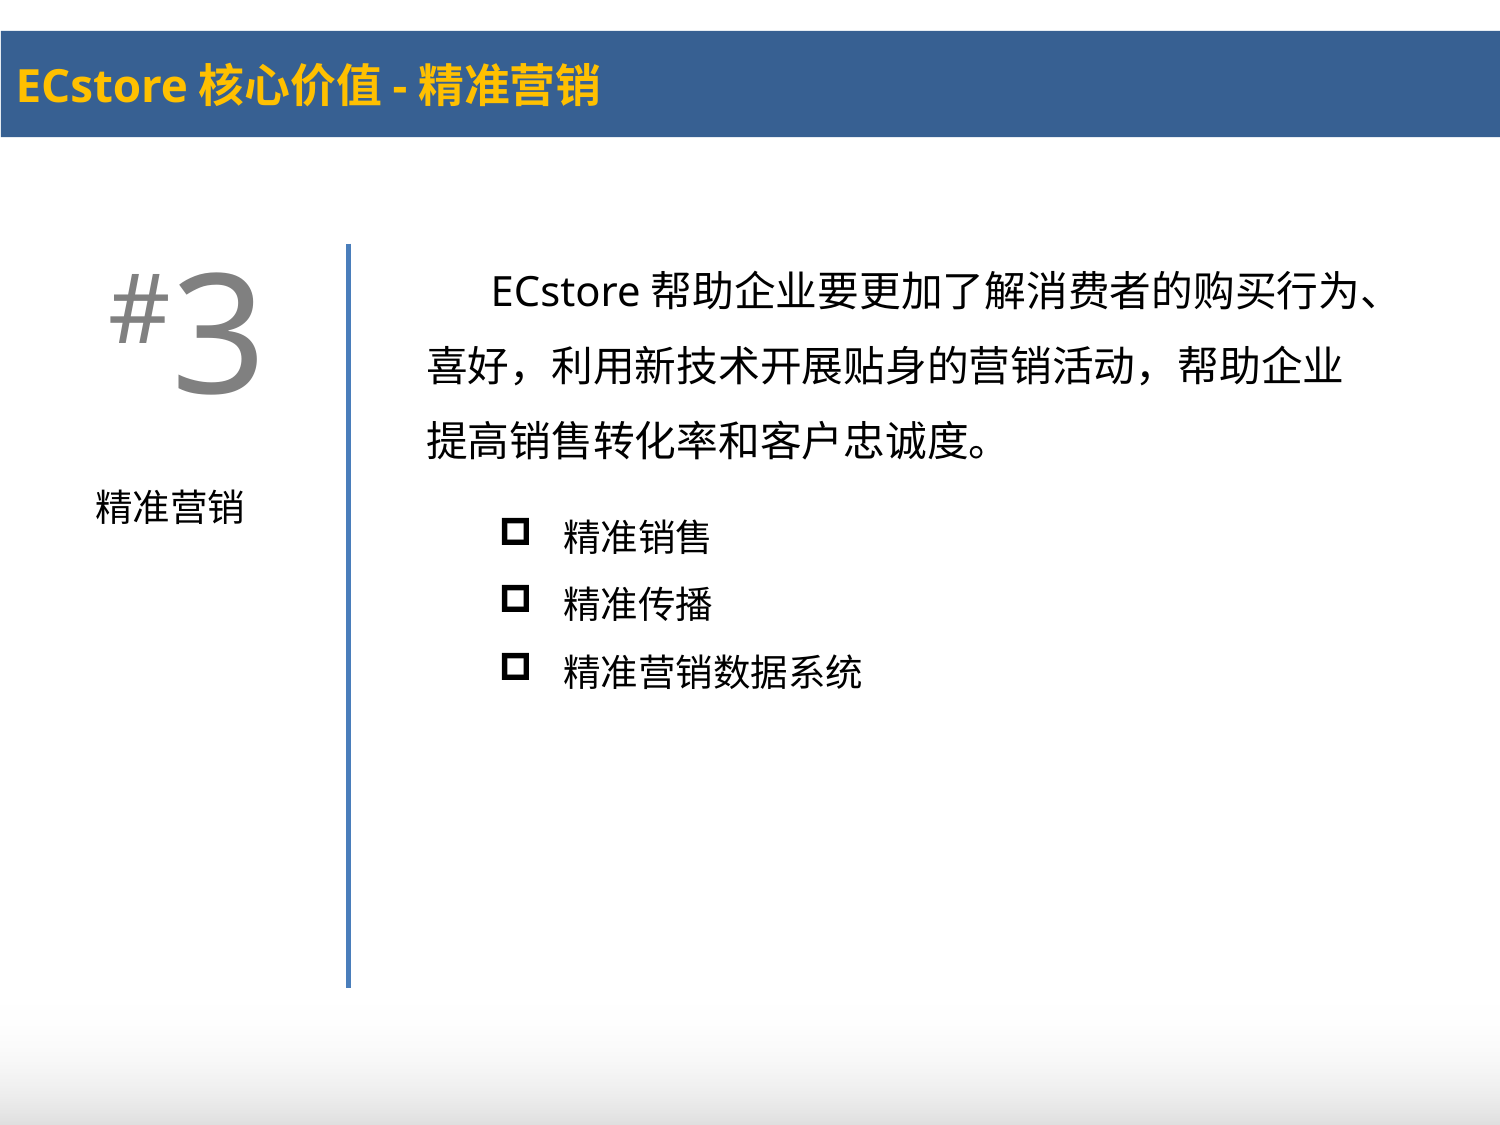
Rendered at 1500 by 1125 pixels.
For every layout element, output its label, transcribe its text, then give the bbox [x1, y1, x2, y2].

text_box ECstore帮助企业要更加了解消费者的购买行为、喜好，利用新技术开展贴身的营销活动，帮助企业提高销售转化率和客户忠诚度。 [411, 231, 1399, 472]
text_box 精准营销 [80, 431, 261, 536]
text_box 精准销售 精准传播 精准营销数据系统 [484, 483, 1235, 701]
text_box #3 [94, 219, 282, 435]
text_box ECstore核心价值-精准营销 [0, 29, 1500, 139]
